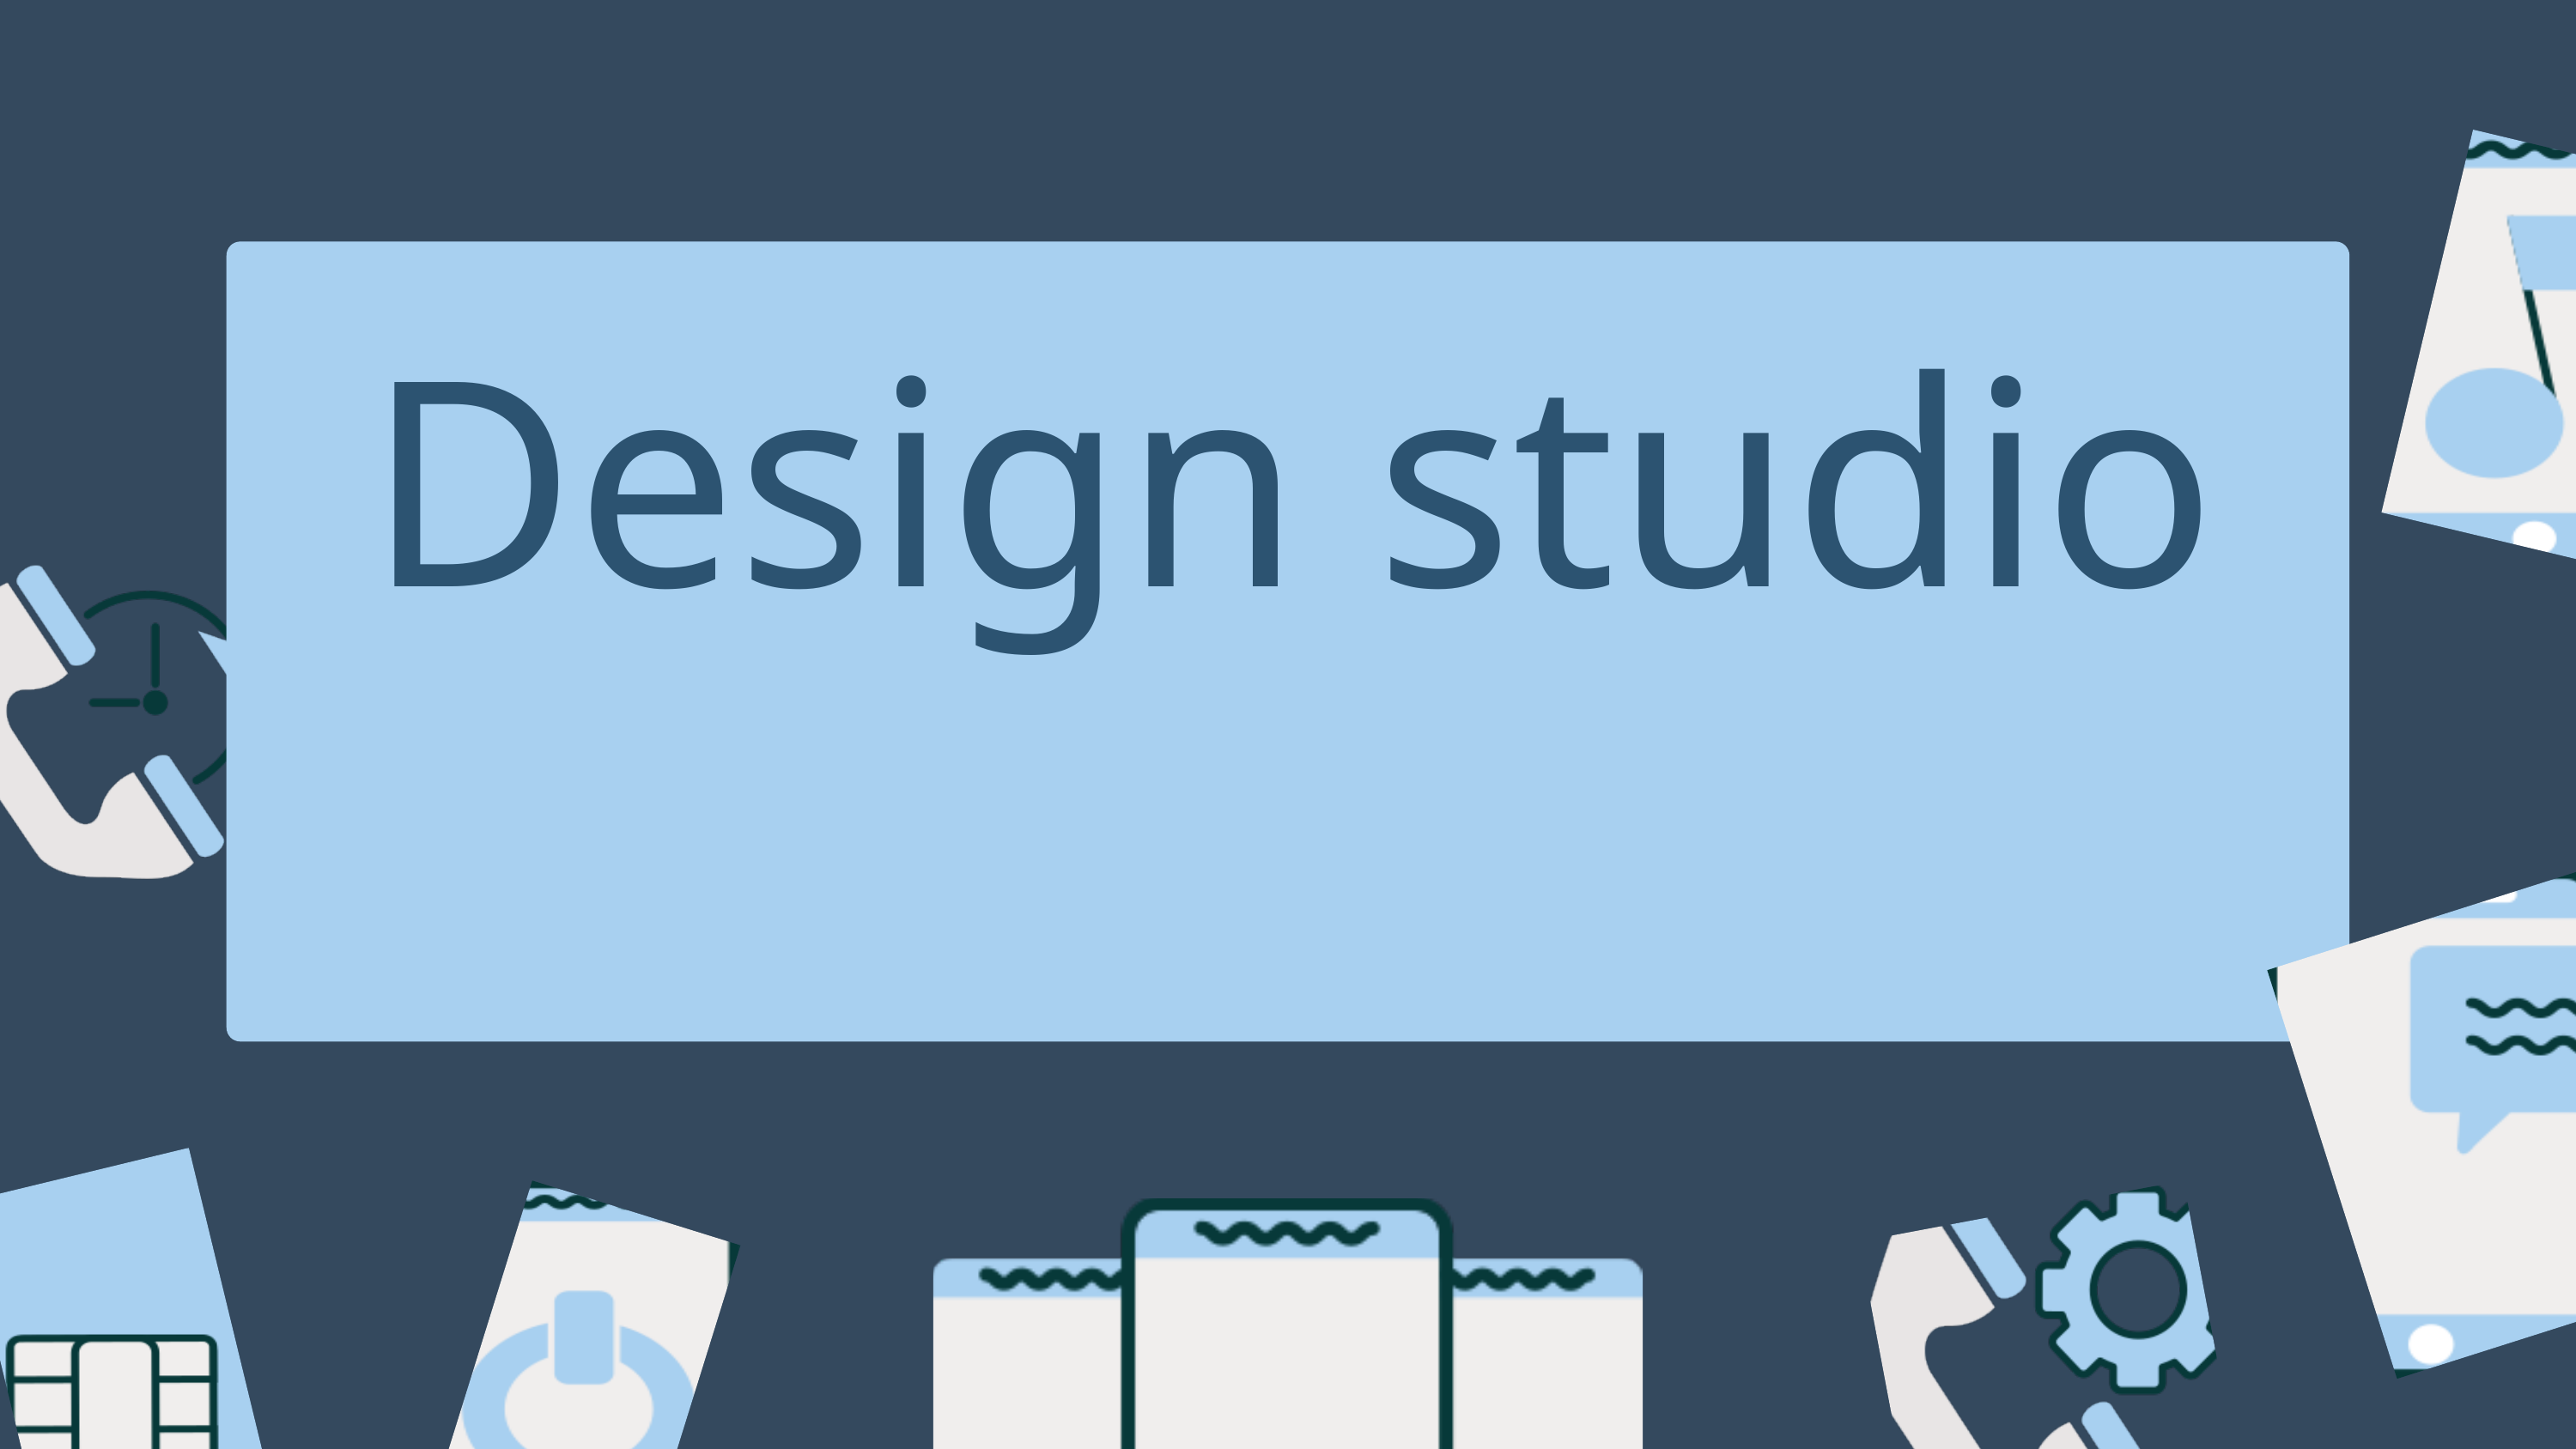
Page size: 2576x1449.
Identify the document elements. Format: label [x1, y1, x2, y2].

text_box [933, 1198, 1643, 1449]
text_box [0, 564, 220, 884]
text_box [2293, 871, 2576, 1379]
text_box [2381, 130, 2576, 560]
text_box [448, 1180, 741, 1449]
text_box [226, 241, 2350, 1042]
text_box [0, 1148, 262, 1449]
text_box [1859, 1180, 2234, 1449]
